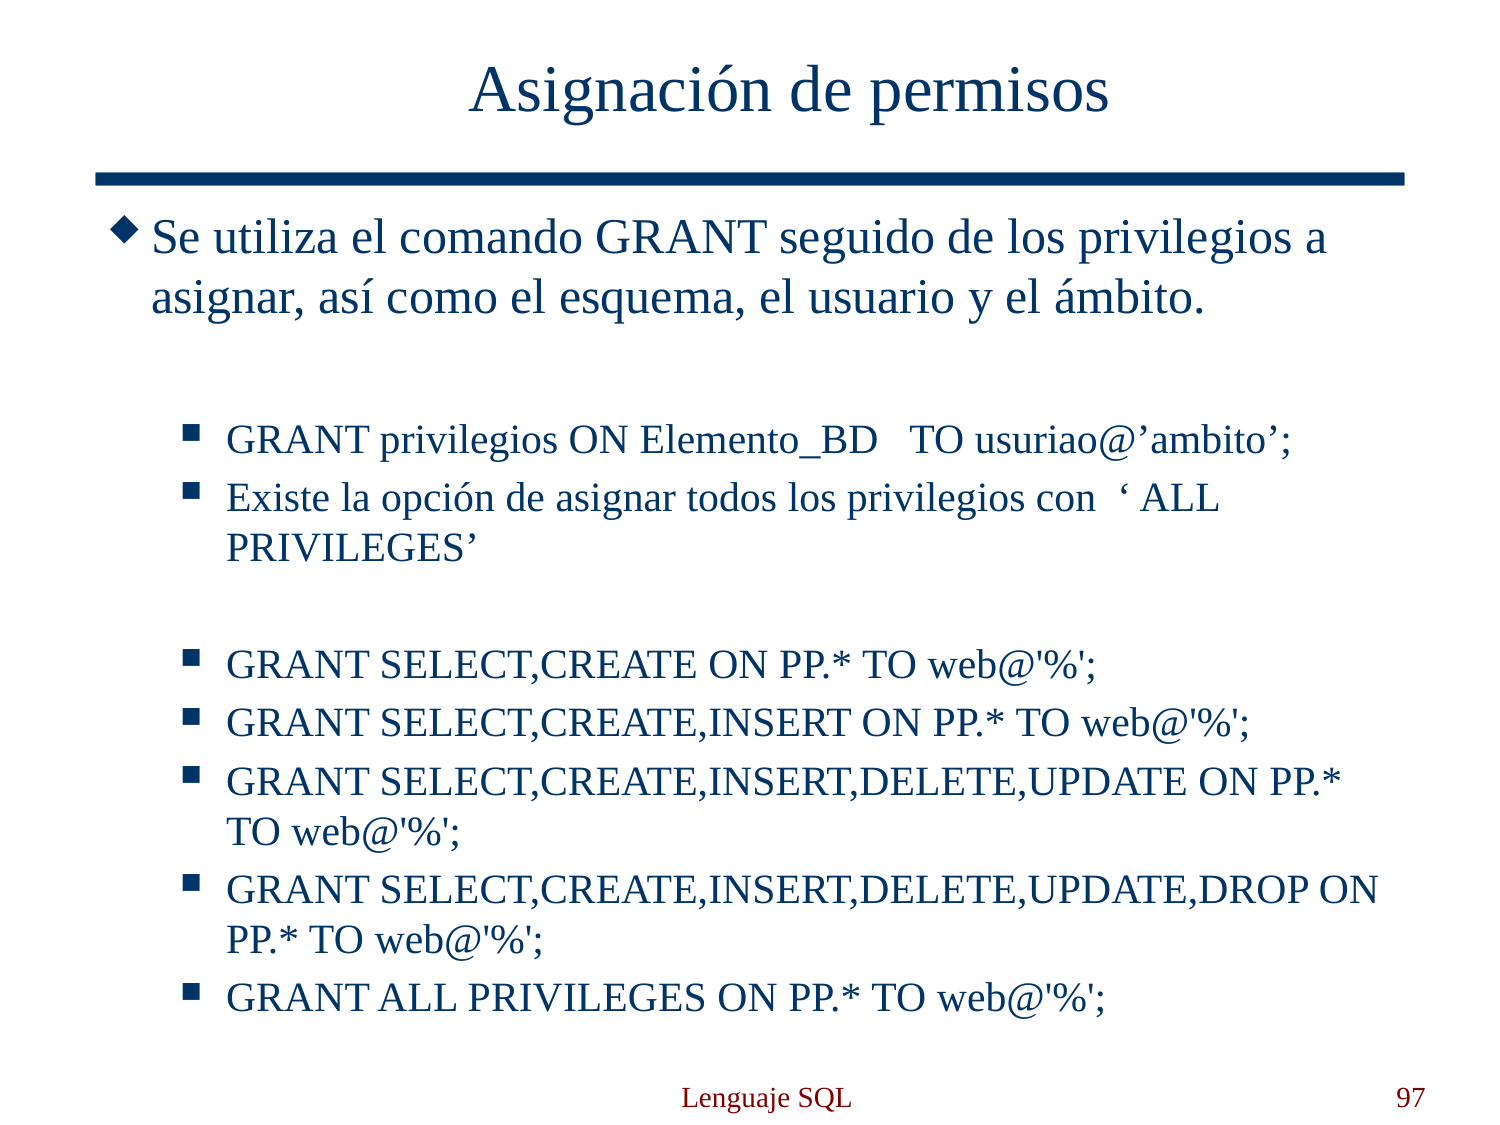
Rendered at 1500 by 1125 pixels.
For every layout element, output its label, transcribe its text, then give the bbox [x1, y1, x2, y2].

text_box Lenguaje SQL [513, 1047, 1021, 1121]
title Asignación de permisos [184, 20, 1397, 161]
text_box 97 [1080, 1046, 1441, 1121]
list Se utiliza el comando GRANT seguido de los privilegios a asignar, así como el esquema, el usuario y el ámbito. GRANT privilegios ON Elemento_BD TO usuriao@’ambito’; Existe la opción de asignar todos los privilegios con ‘ ALL PRIVILEGES’ GRANT SELECT,CREATE ON PP.* TO web@'%'; GRANT SELECT,CREATE,INSERT ON PP.* TO web@'%'; GRANT SELECT,CREATE,INSERT,DELETE,UPDATE ON PP.* TO web@'%'; GRANT SELECT,CREATE,INSERT,DELETE,UPDATE,DROP ON PP.* TO web@'%'; GRANT ALL PRIVILEGES ON PP.* TO web@'%'; [92, 196, 1397, 1047]
